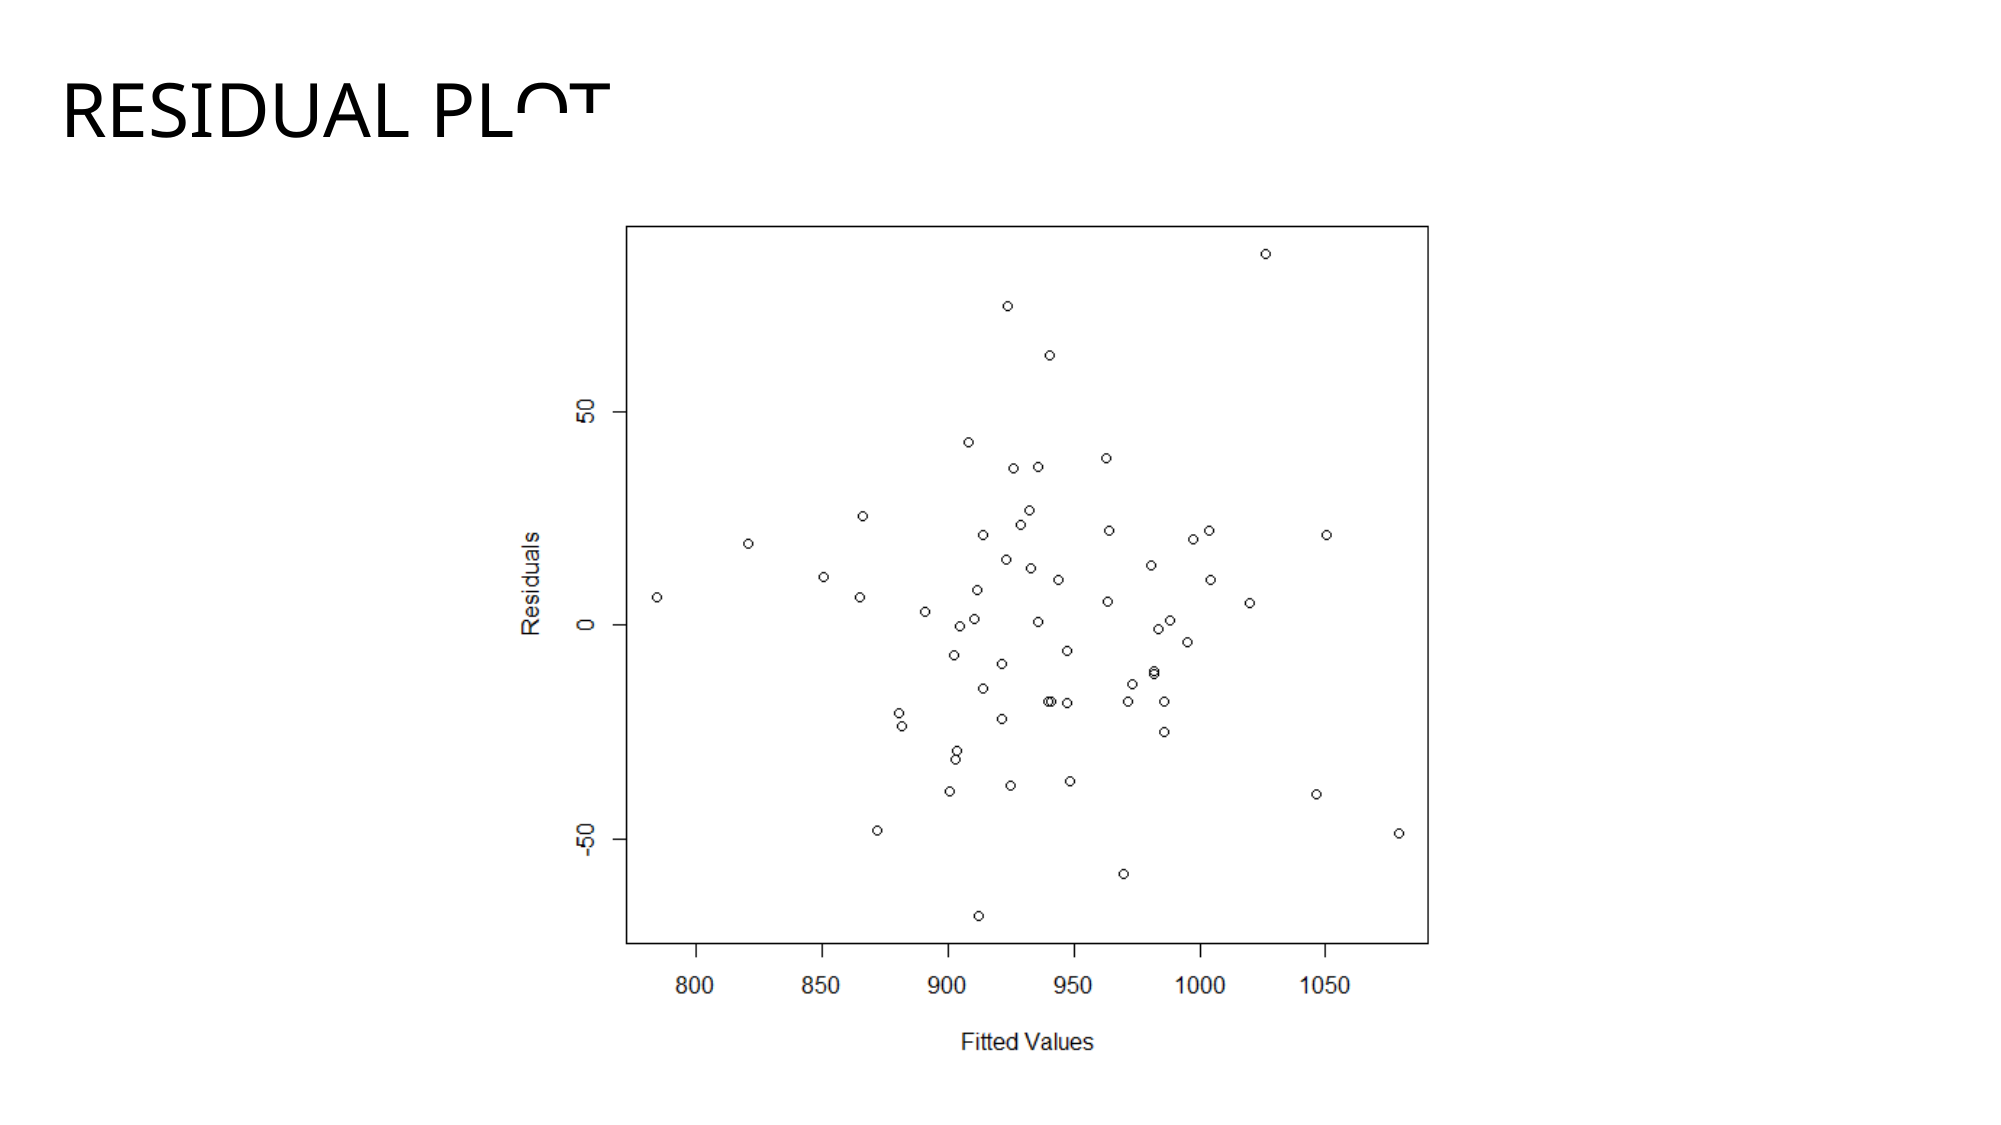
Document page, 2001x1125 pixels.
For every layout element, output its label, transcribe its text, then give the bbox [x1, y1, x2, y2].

picture [513, 113, 1487, 1085]
title RESIDUAL PLOT [45, 4, 1771, 223]
